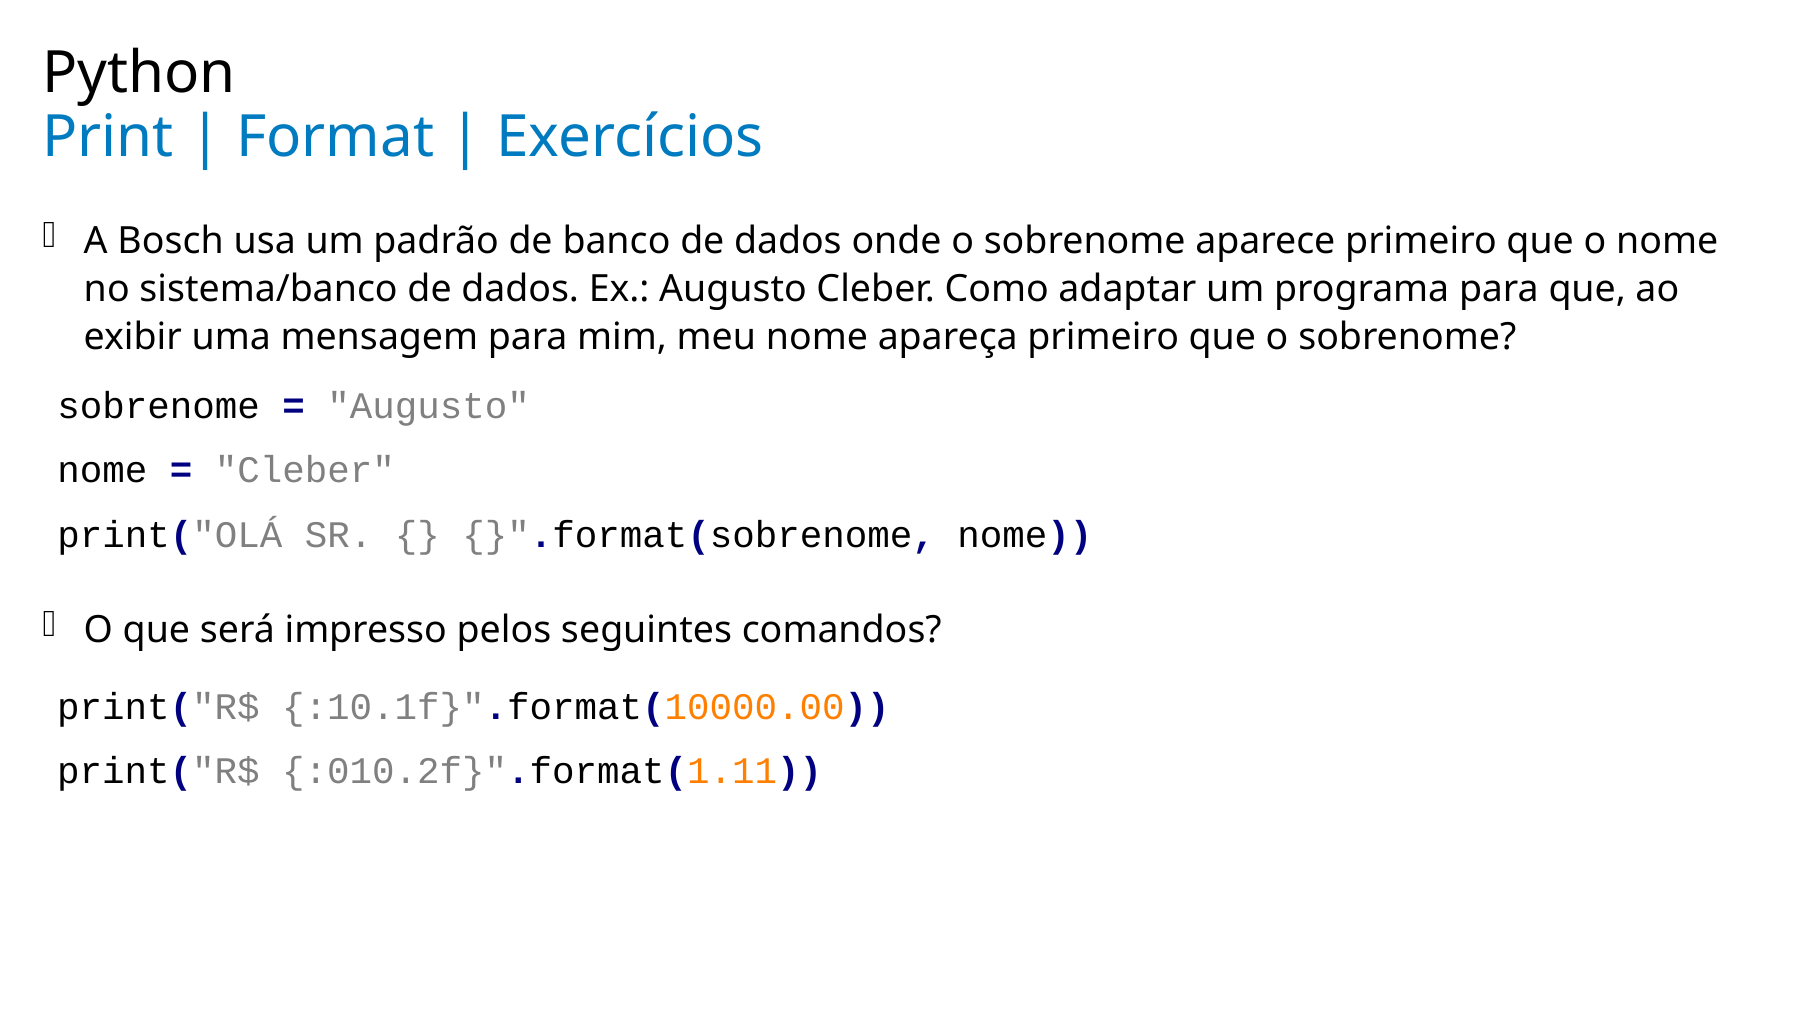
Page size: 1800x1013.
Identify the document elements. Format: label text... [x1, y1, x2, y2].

list A Bosch usa um padrão de banco de dados onde o sobrenome aparece primeiro que o nome no sistema/banco de dados. Ex.: Augusto Cleber. Como adaptar um programa para que, ao exibir uma mensagem para mim, meu nome apareça primeiro que o sobrenome? O que será impresso pelos seguintes comandos? [42, 212, 1757, 897]
list Python [42, 42, 1757, 107]
text_box print("R$ {:10.1f}".format(10000.00)) print("R$ {:010.2f}".format(1.11)) [42, 671, 943, 799]
title Print | Format | Exercícios [42, 107, 1757, 171]
text_box sobrenome = "Augusto" nome = "Cleber" print("OLÁ SR. {} {}".format(sobrenome, nome)) [42, 370, 1293, 563]
